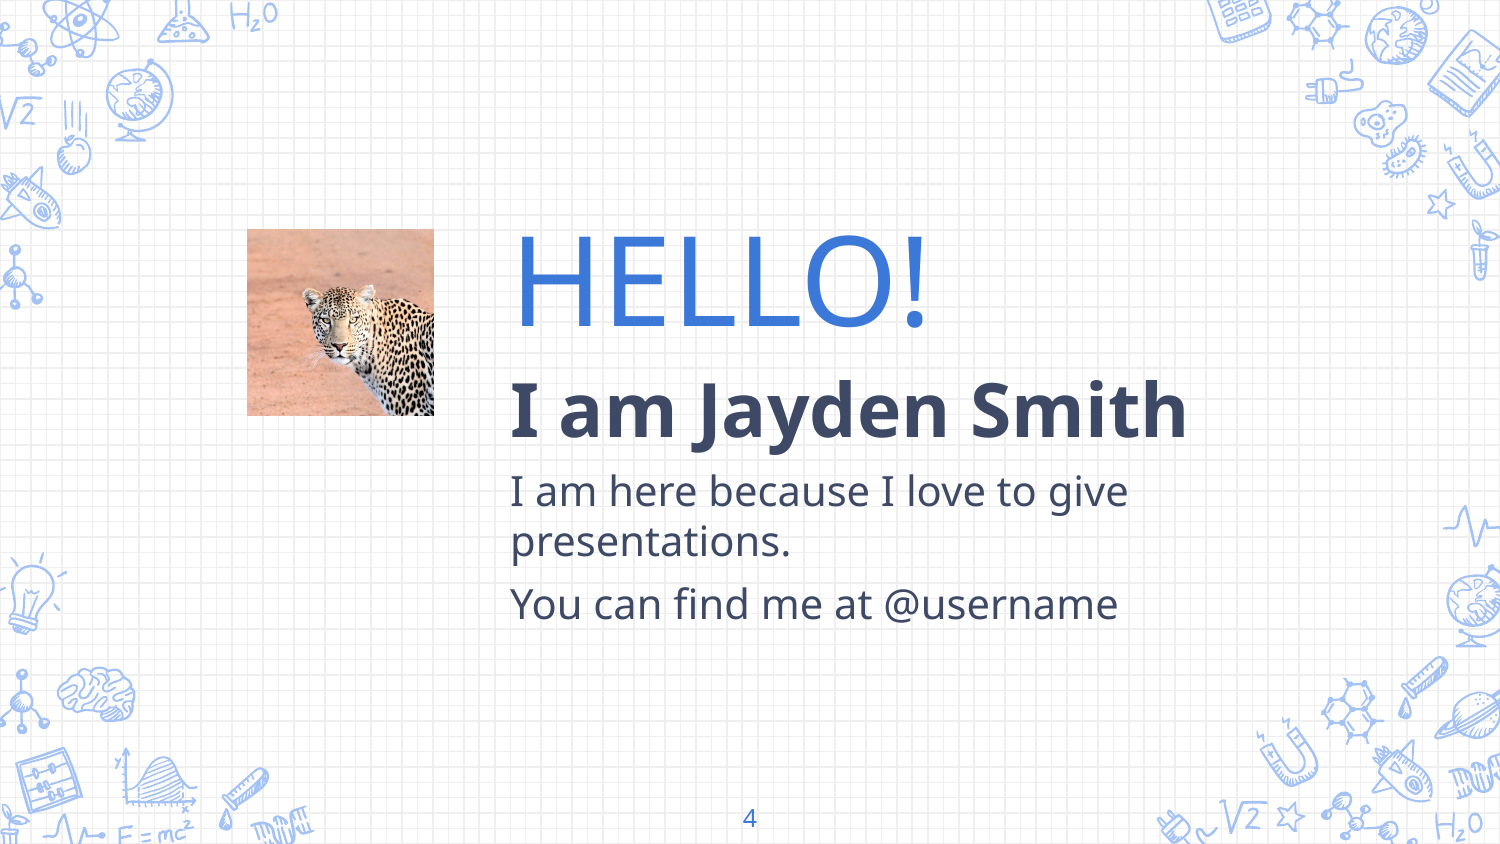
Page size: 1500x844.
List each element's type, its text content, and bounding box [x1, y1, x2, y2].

slide_number 4 [705, 796, 795, 844]
picture [247, 229, 434, 416]
title HELLO! [495, 176, 1257, 347]
list I am Jayden Smith I am here because I love to give presentations. You can find me at @username [495, 347, 1257, 752]
